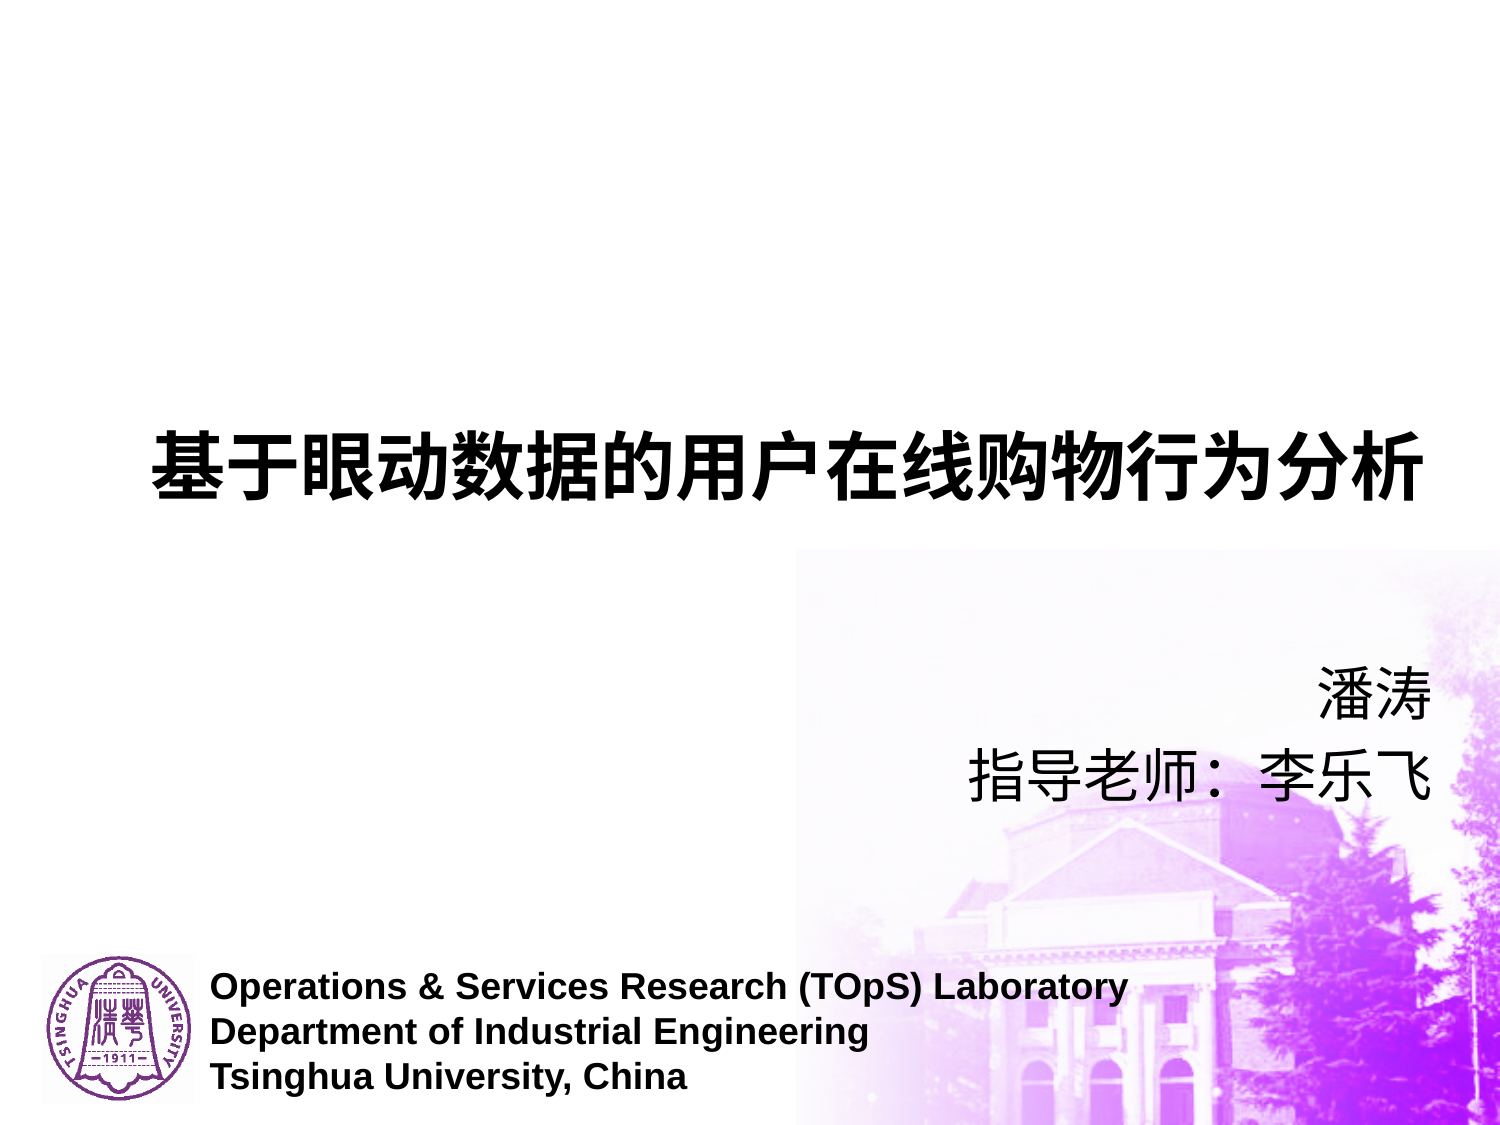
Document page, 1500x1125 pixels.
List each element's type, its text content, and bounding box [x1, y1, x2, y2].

text_box 潘涛 指导老师：李乐飞 [691, 621, 1448, 845]
picture [796, 550, 1500, 1125]
picture [41, 954, 195, 1104]
title 基于眼动数据的用户在线购物行为分析 [135, 397, 1449, 532]
